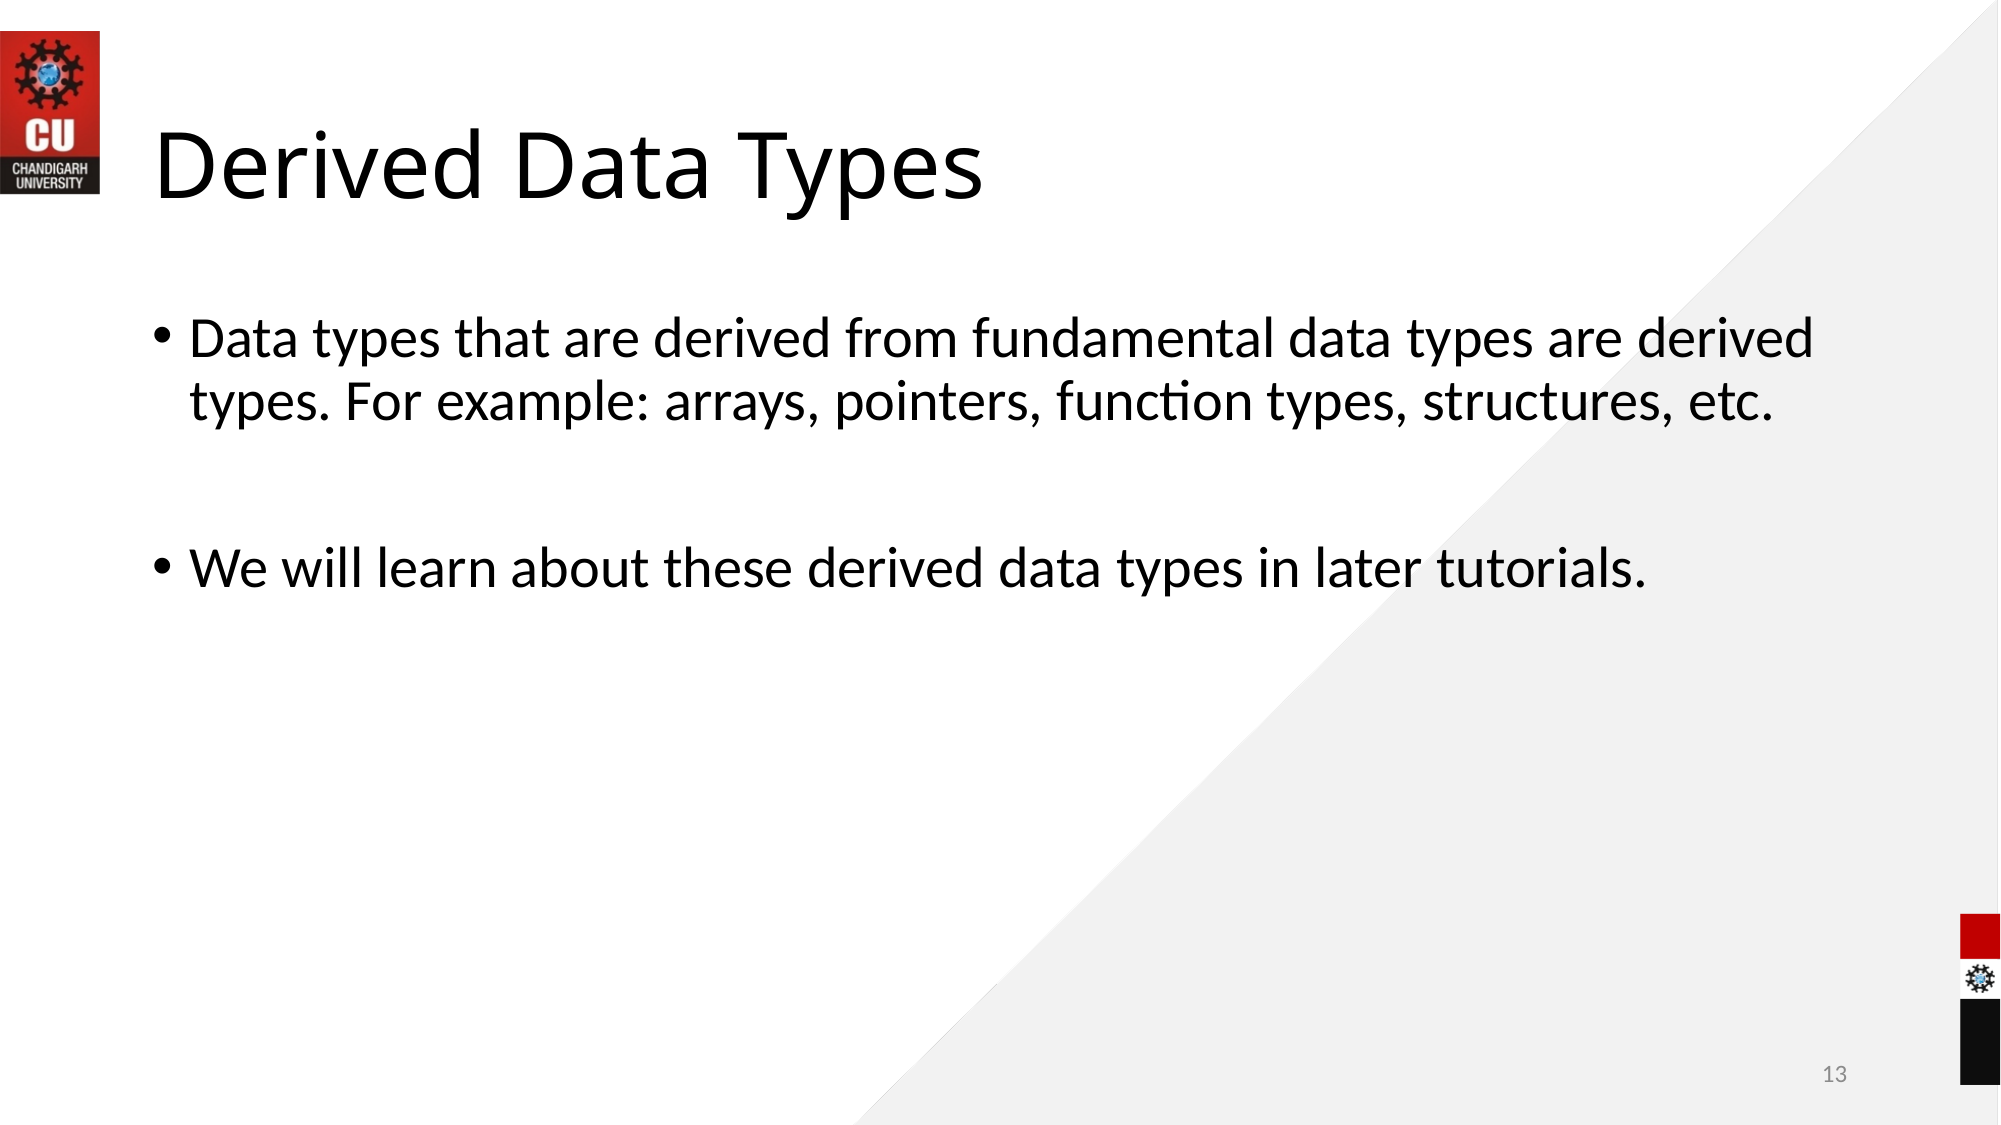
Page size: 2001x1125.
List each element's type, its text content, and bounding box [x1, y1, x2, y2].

slide_number 13 [1412, 1042, 1863, 1103]
list Data types that are derived from fundamental data types are derived types. For example: arrays, pointers, function types, structures, etc. We will learn about these derived data types in later tutorials. [137, 299, 1863, 1014]
picture [0, 0, 2001, 1125]
title Derived Data Types [137, 59, 1863, 278]
